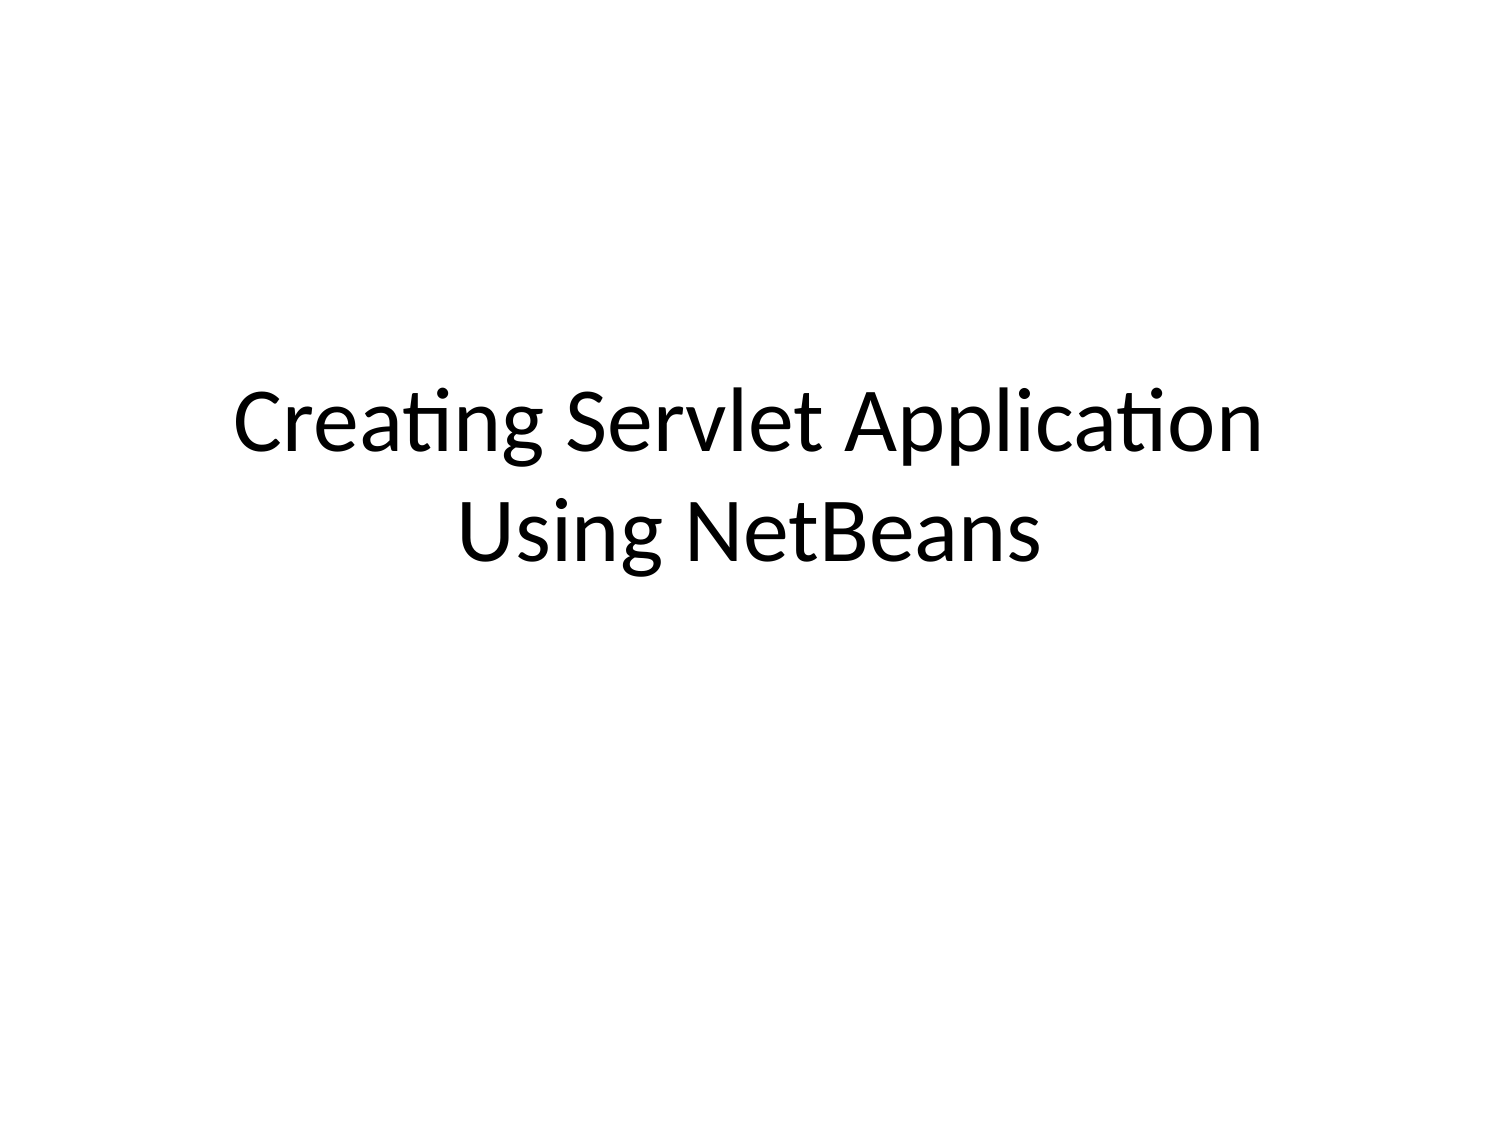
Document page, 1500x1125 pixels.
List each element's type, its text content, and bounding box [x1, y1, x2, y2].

title Creating Servlet Application Using NetBeans [112, 349, 1388, 591]
